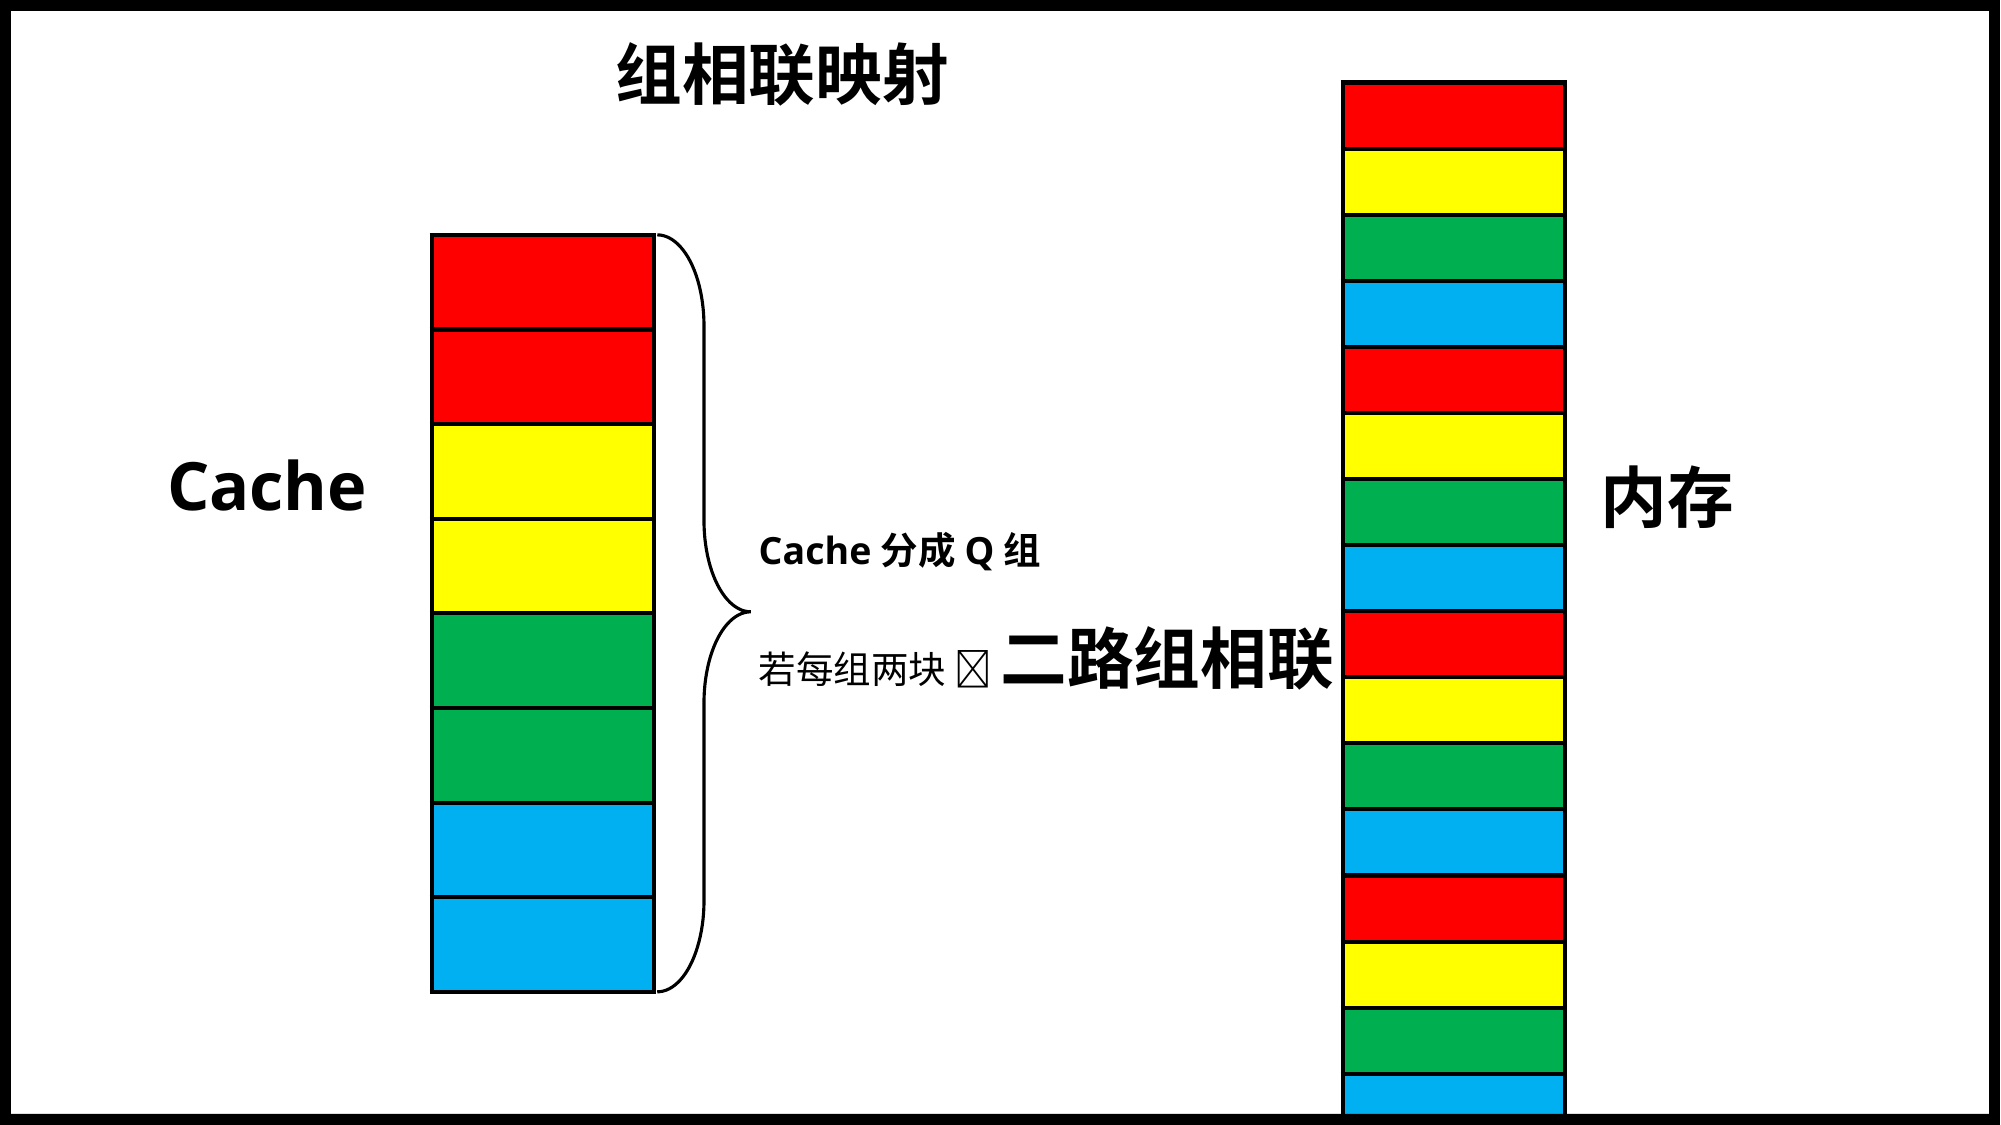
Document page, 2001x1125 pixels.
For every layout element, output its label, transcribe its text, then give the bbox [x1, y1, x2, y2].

table_cell [1345, 1010, 1563, 1072]
text_box Cache分成Q组 若每组两块  二路组相联 [743, 519, 1350, 705]
table_cell [434, 615, 652, 706]
table_cell [1350, 547, 1563, 609]
table_cell [434, 521, 652, 611]
table_cell [1345, 349, 1563, 411]
text_box Cache [152, 435, 383, 531]
table_cell [1345, 944, 1563, 1006]
table_cell [1345, 481, 1563, 543]
table_cell [434, 710, 652, 801]
table_cell [434, 899, 652, 990]
table_cell [1345, 878, 1563, 940]
table_cell [1345, 1076, 1563, 1113]
table_header [1345, 85, 1563, 147]
text_box [657, 233, 743, 994]
table_header [434, 237, 652, 327]
table_cell [434, 805, 652, 895]
table_cell [1350, 613, 1563, 675]
table_cell [1345, 745, 1563, 807]
table_cell [434, 426, 652, 517]
table_cell [1345, 283, 1563, 345]
table_cell [1345, 415, 1563, 477]
text_box [0, 0, 2000, 1125]
table_cell [1345, 679, 1563, 741]
text_box 内存 [1586, 448, 1750, 544]
table_cell [1345, 217, 1563, 279]
text_box 组相联映射 [600, 25, 965, 121]
table_cell [1345, 151, 1563, 213]
table_cell [1345, 811, 1563, 873]
table_cell [434, 332, 652, 422]
